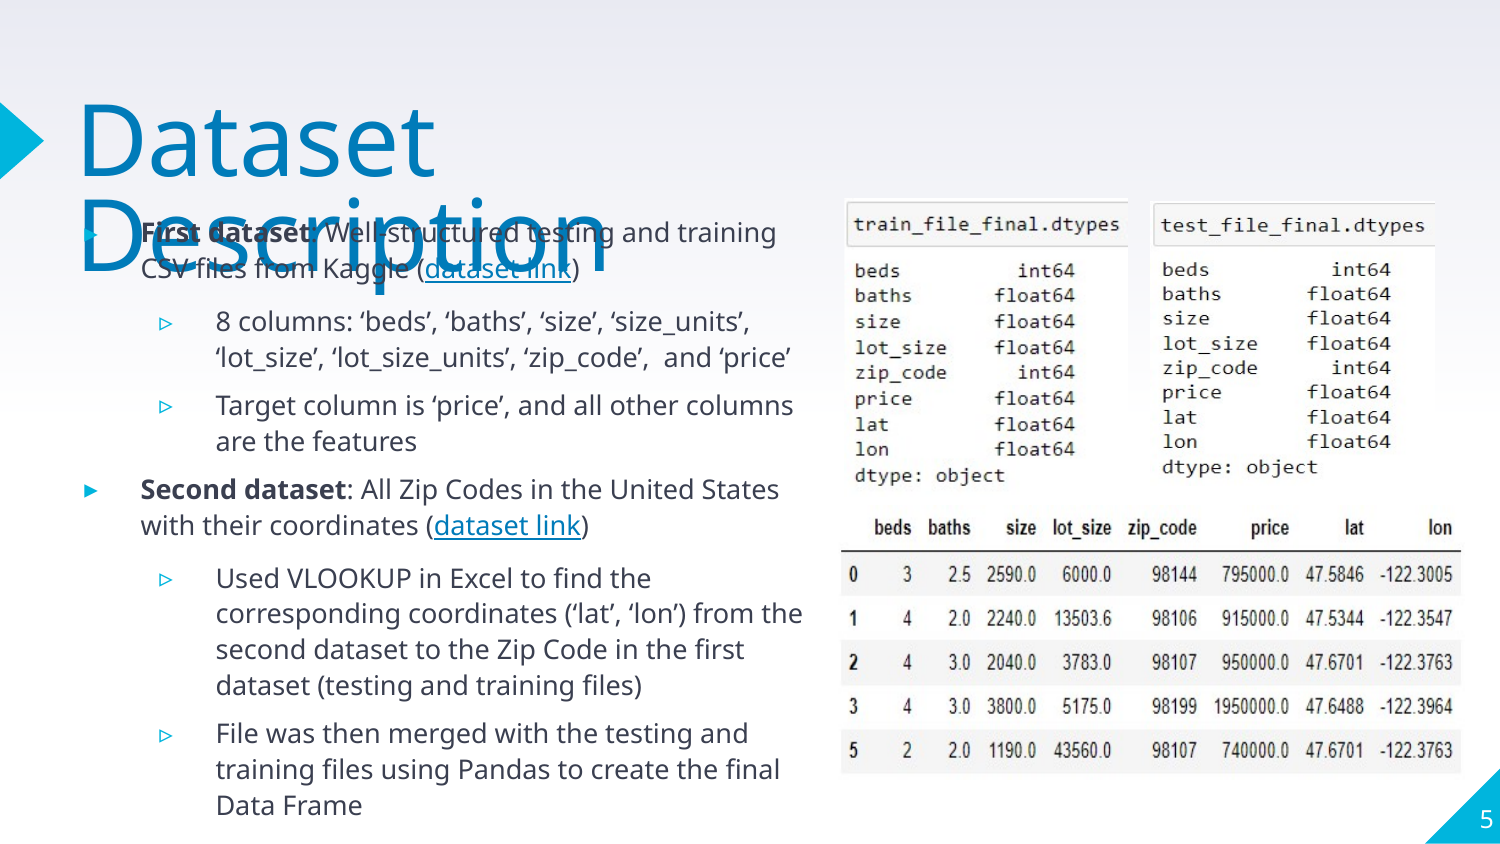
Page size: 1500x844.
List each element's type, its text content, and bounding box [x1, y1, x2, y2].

picture [844, 198, 1129, 497]
picture [1150, 200, 1435, 486]
picture [828, 505, 1466, 780]
list First dataset: Well-structured testing and training CSV files from Kaggle (dataset link) 8 columns: ‘beds’, ‘baths’, ‘size’, ‘size_units’, ‘lot_size’, ‘lot_size_units’, ‘zip_code’, and ‘price’ Target column is ‘price’, and all other columns are the features Second dataset: All Zip Codes in the United States with their coordinates (dataset link) Used VLOOKUP in Excel to find the corresponding coordinates (‘lat’, ‘lon’) from the second dataset to the Zip Code in the first dataset (testing and training files) File was then merged with the testing and training files using Pandas to create the final Data Frame [65, 212, 806, 797]
title Dataset Description [75, 99, 1001, 277]
slide_number 5 [1418, 760, 1494, 838]
